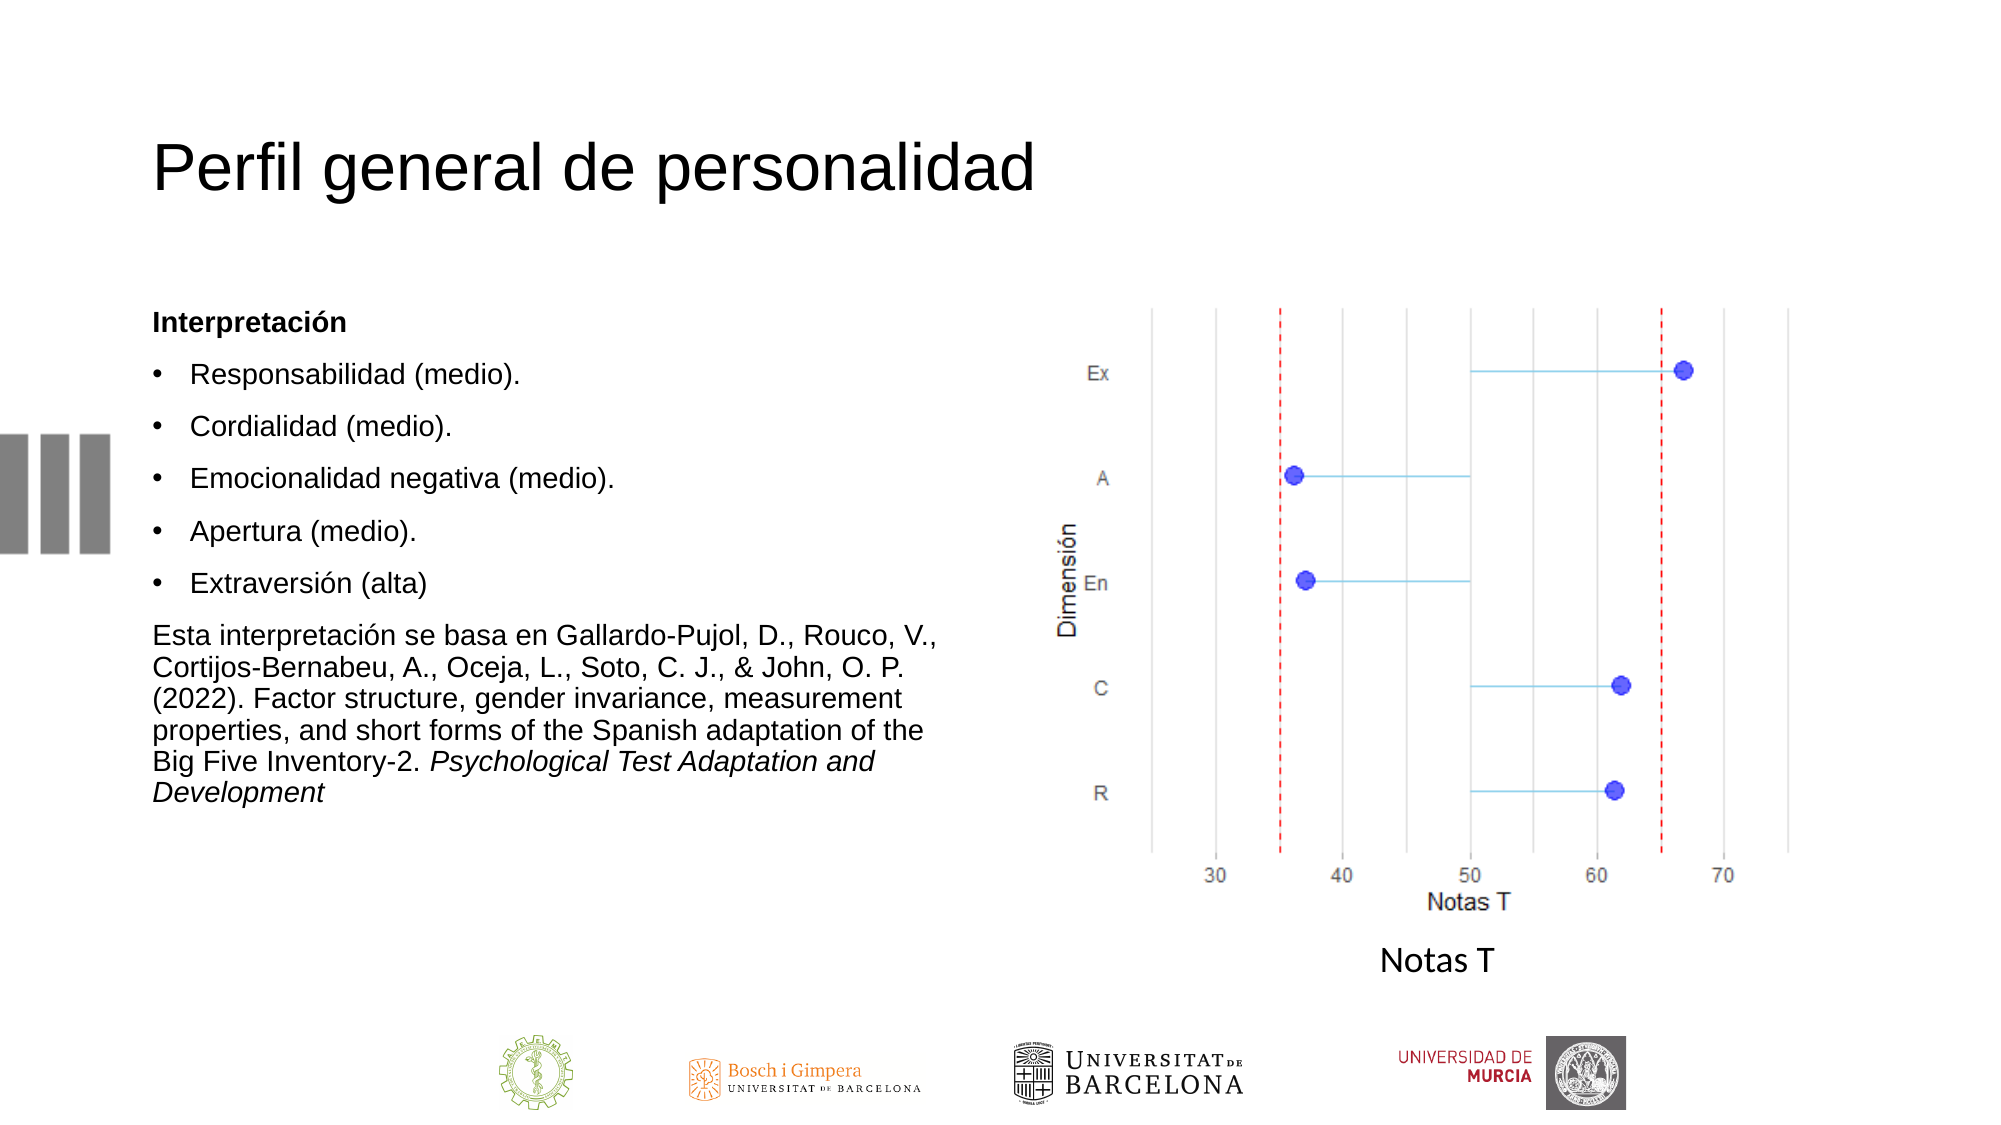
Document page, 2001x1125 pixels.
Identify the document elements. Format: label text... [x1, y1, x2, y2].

picture [1014, 1042, 1243, 1105]
picture [1331, 1036, 1627, 1110]
list Interpretación Responsabilidad (medio). Cordialidad (medio). Emocionalidad negativa (medio). Apertura (medio). Extraversión (alta) Esta interpretación se basa en Gallardo-Pujol, D., Rouco, V., Cortijos-Bernabeu, A., Oceja, L., Soto, C. J., & John, O. P. (2022). Factor structure, gender invariance, measurement properties, and short forms of the Spanish adaptation of the Big Five Inventory-2. Psychological Test Adaptation and Development [137, 299, 988, 1014]
title Perfil general de personalidad [137, 59, 1863, 278]
picture [0, 420, 123, 563]
picture [1043, 297, 1832, 928]
text_box Notas T [1012, 927, 1863, 1011]
picture [499, 1035, 573, 1110]
picture [684, 1031, 926, 1125]
